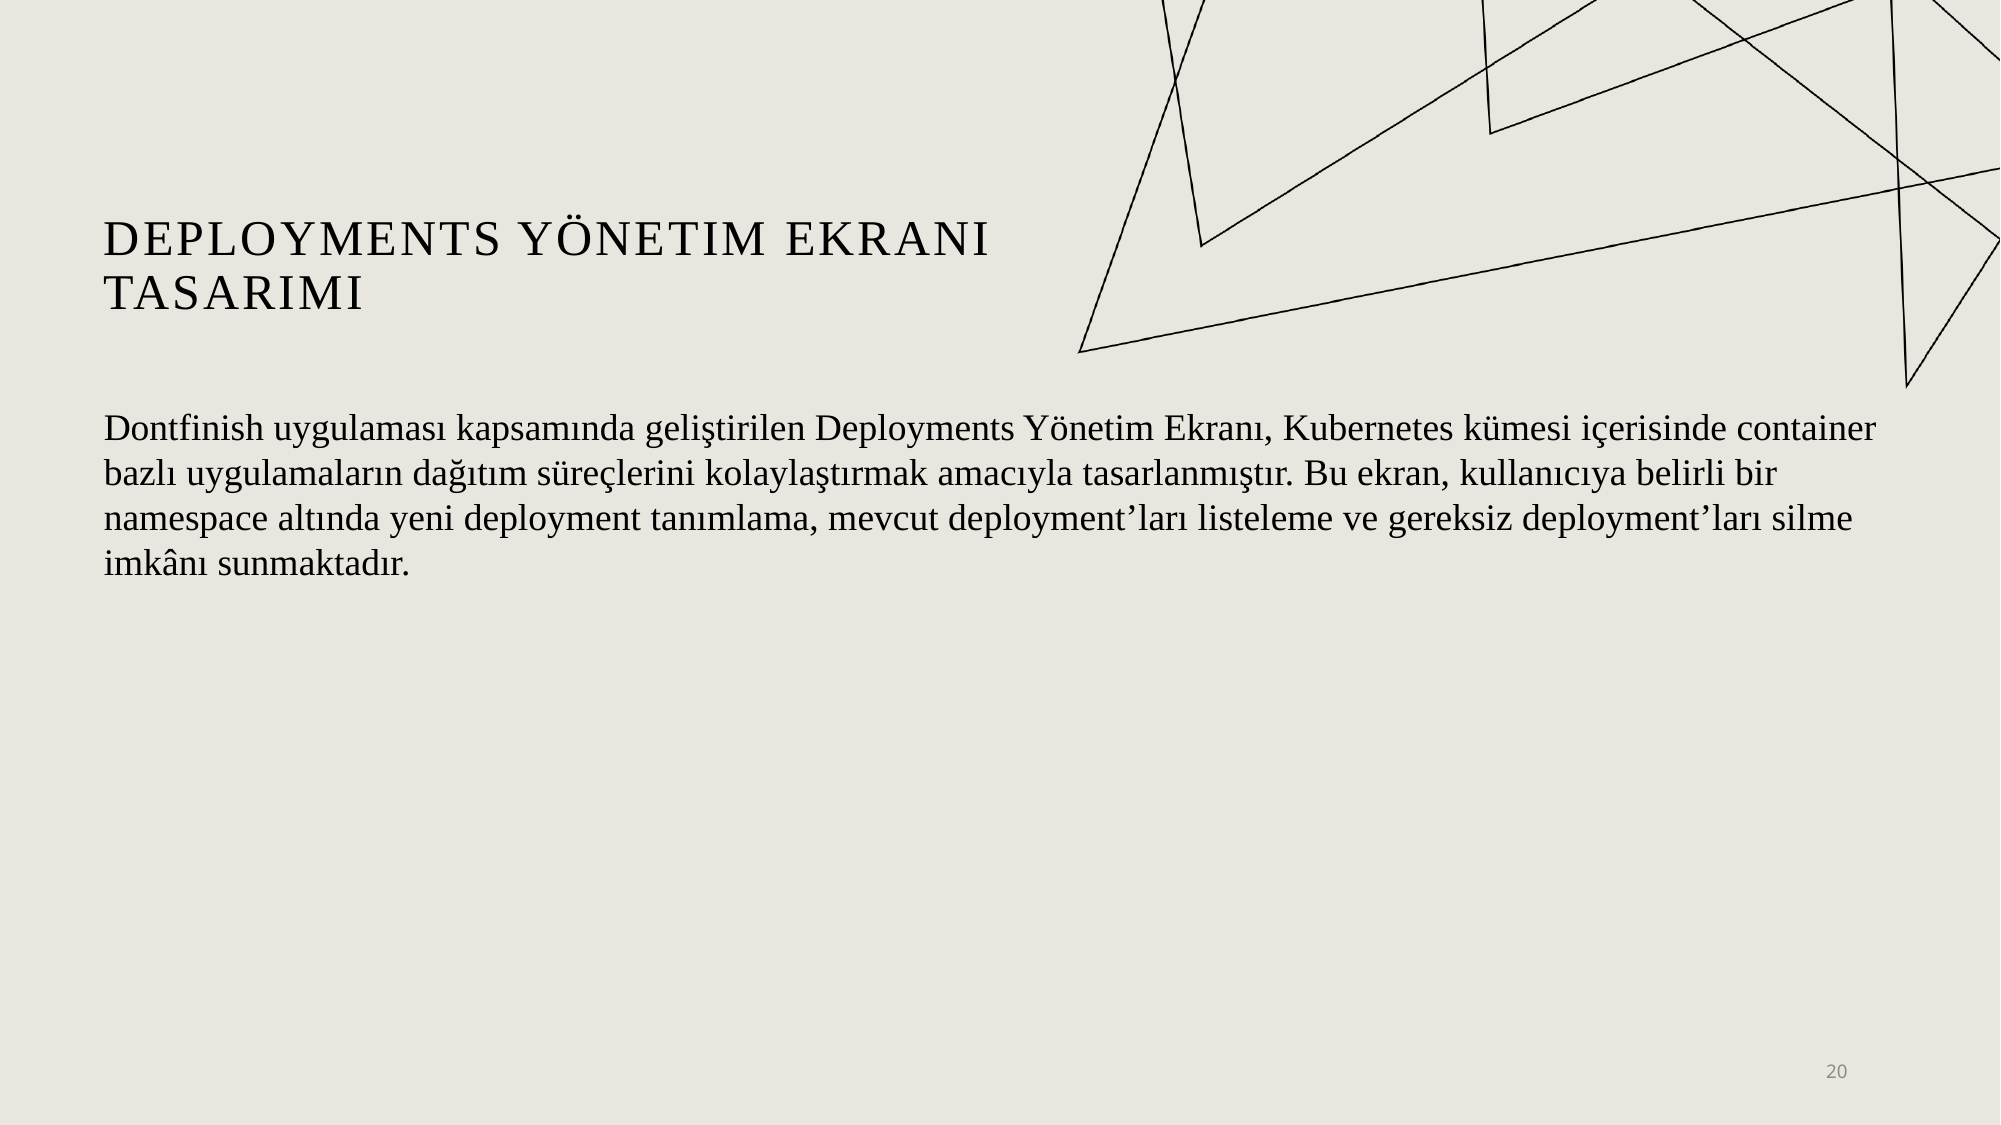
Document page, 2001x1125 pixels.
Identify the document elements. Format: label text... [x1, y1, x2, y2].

picture [1034, 0, 2000, 389]
title Deployments Yönetim Ekranı Tasarımı [89, 0, 1131, 328]
text_box Dontfinish uygulaması kapsamında geliştirilen Deployments Yönetim Ekranı, Kubernetes kümesi içerisinde container bazlı uygulamaların dağıtım süreçlerini kolaylaştırmak amacıyla tasarlanmıştır. Bu ekran, kullanıcıya belirli bir namespace altında yeni deployment tanımlama, mevcut deployment’ları listeleme ve gereksiz deployment’ları silme imkânı sunmaktadır. [89, 395, 1960, 590]
slide_number 20 [1412, 1042, 1863, 1103]
